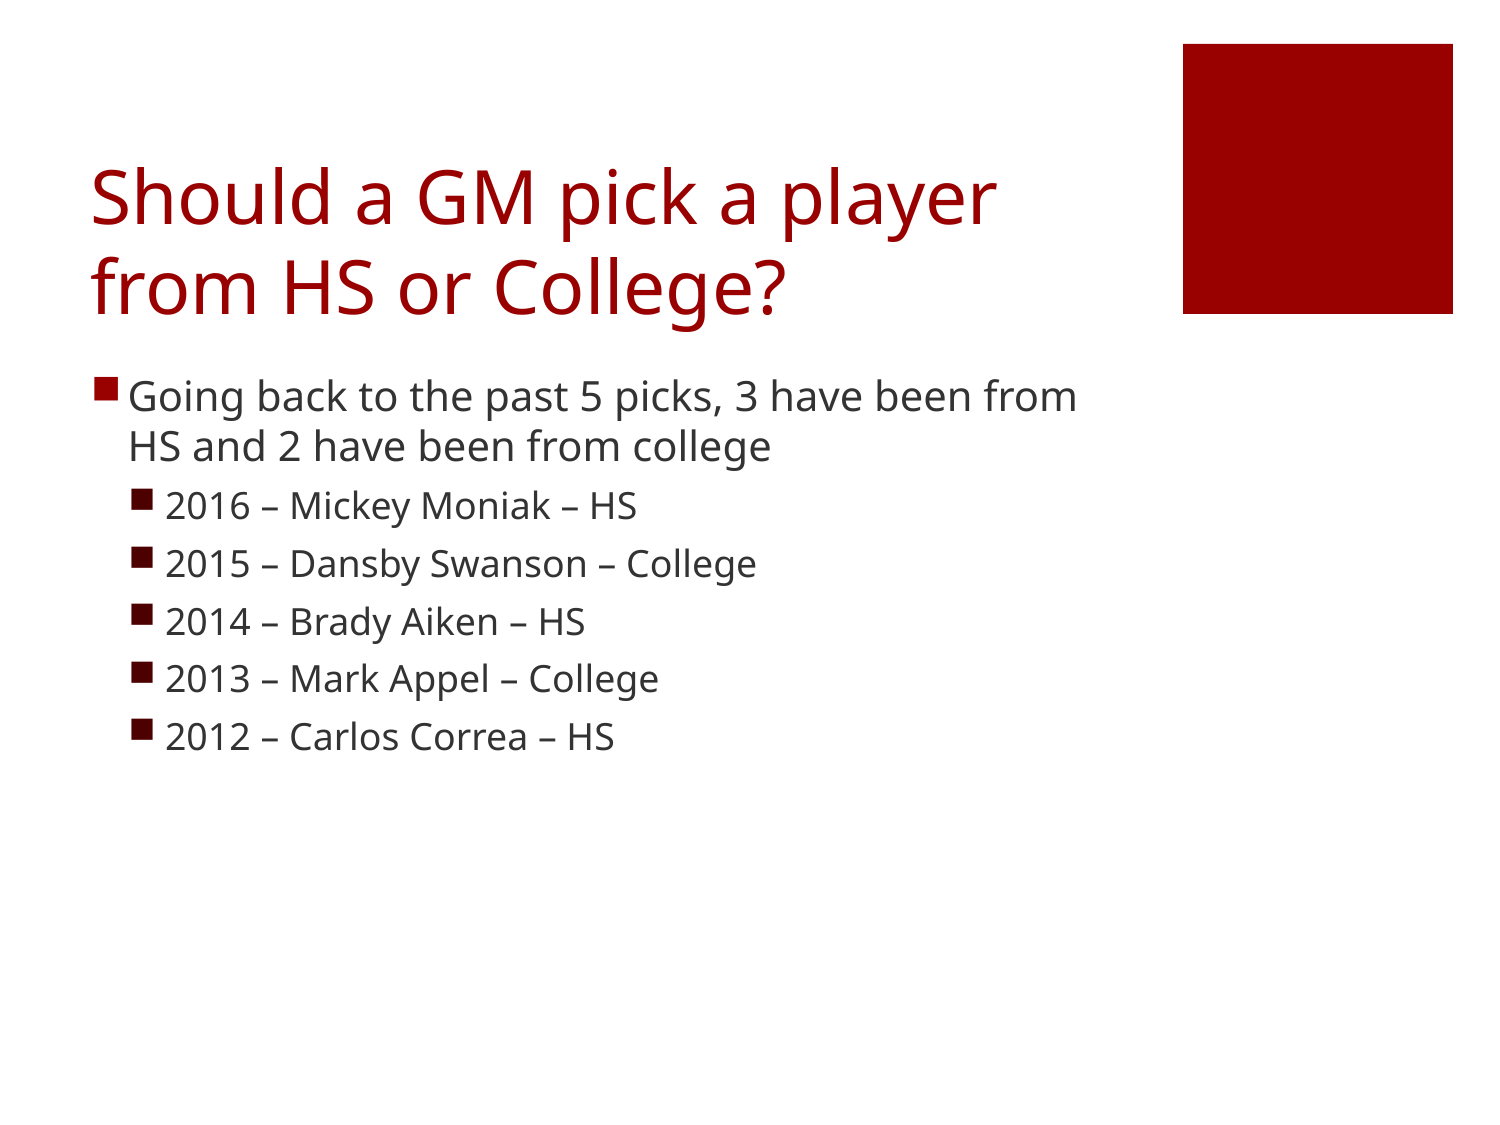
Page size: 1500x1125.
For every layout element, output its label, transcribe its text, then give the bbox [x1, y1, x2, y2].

list Going back to the past 5 picks, 3 have been from HS and 2 have been from college 2016 – Mickey Moniak – HS 2015 – Dansby Swanson – College 2014 – Brady Aiken – HS 2013 – Mark Appel – College 2012 – Carlos Correa – HS [75, 362, 1143, 1005]
title Should a GM pick a player from HS or College? [75, 149, 1143, 338]
